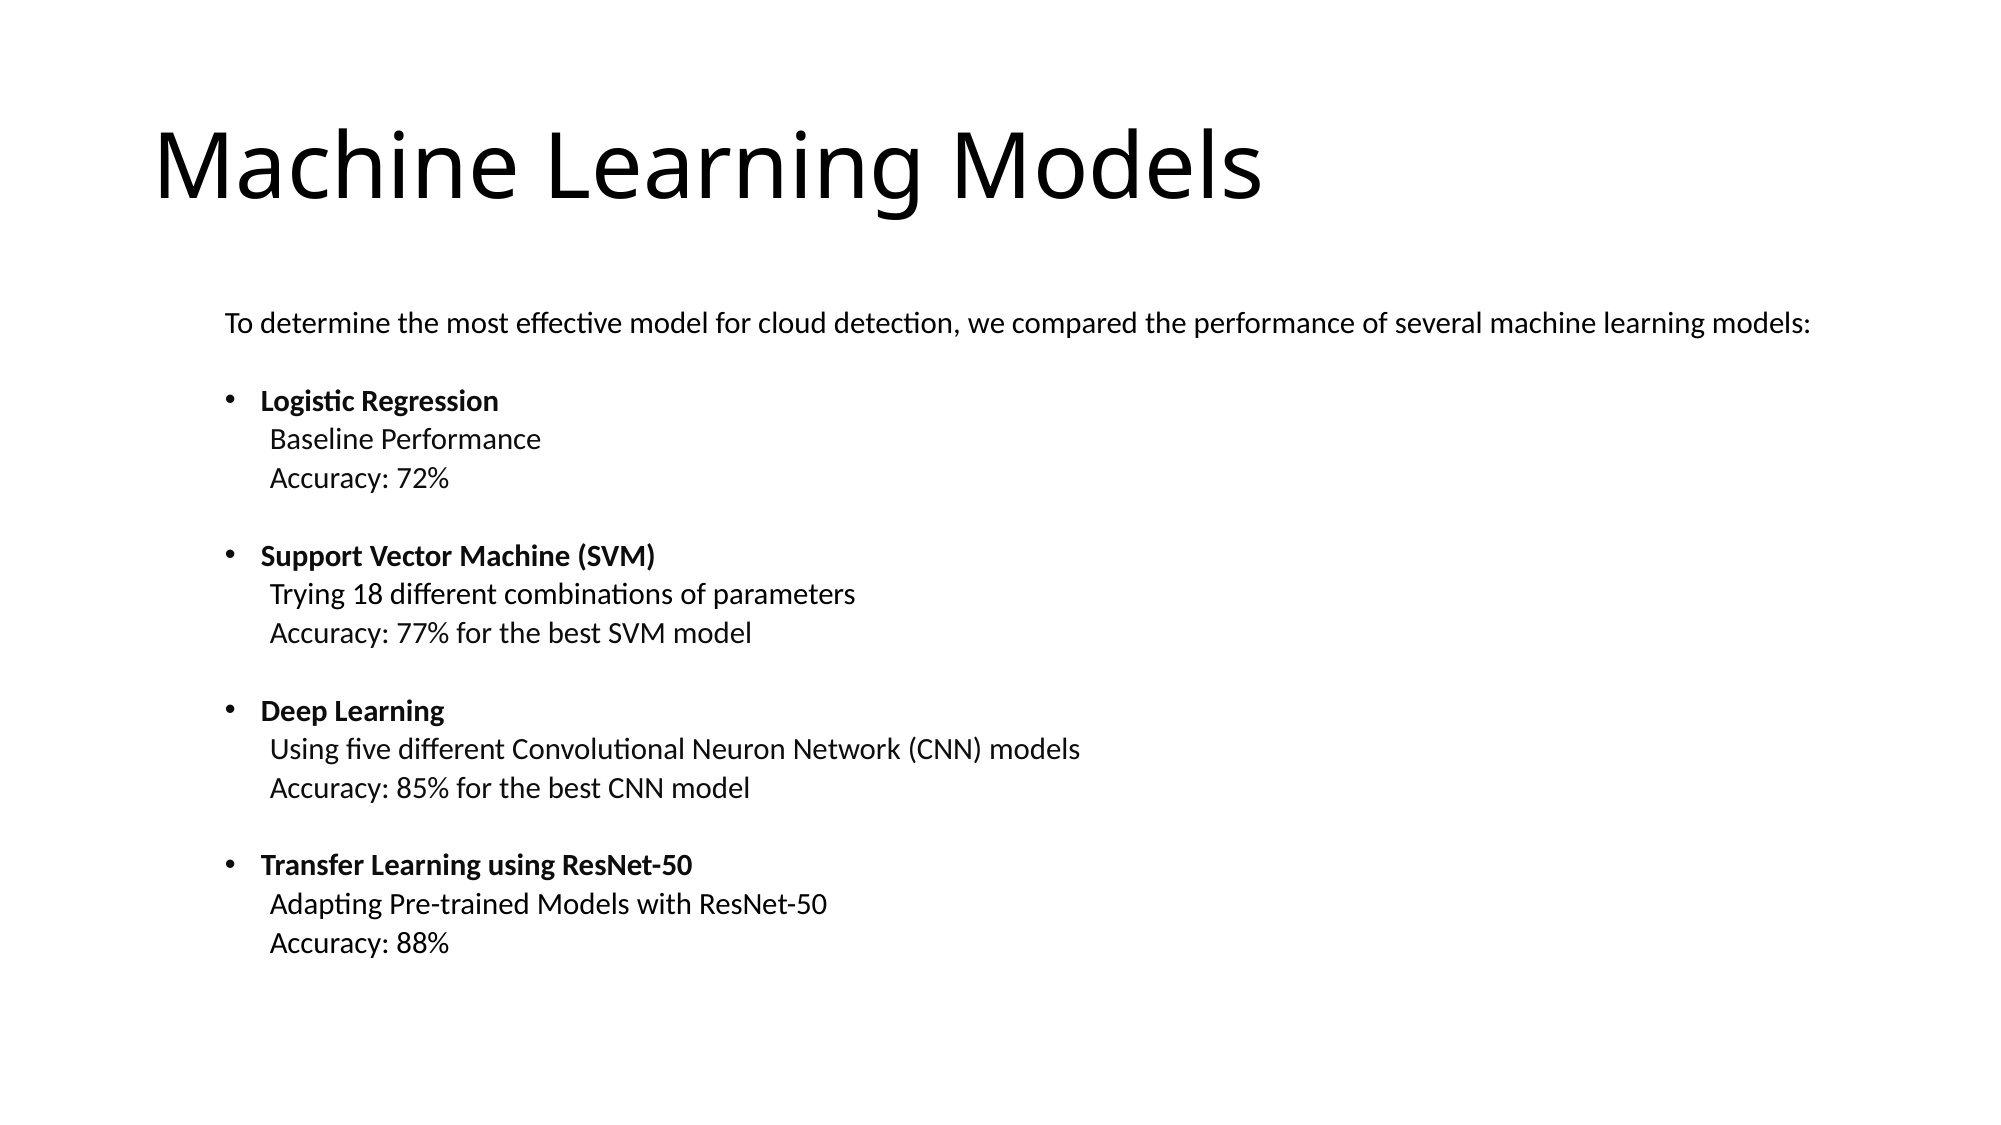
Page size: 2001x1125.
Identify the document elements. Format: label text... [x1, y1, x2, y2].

title Machine Learning Models [137, 59, 1863, 278]
list To determine the most effective model for cloud detection, we compared the performance of several machine learning models: Logistic Regression Baseline Performance Accuracy: 72% Support Vector Machine (SVM) Trying 18 different combinations of parameters Accuracy: 77% for the best SVM model Deep Learning Using five different Convolutional Neuron Network (CNN) models Accuracy: 85% for the best CNN model Transfer Learning using ResNet-50 Adapting Pre-trained Models with ResNet-50 Accuracy: 88% [137, 299, 1863, 1014]
